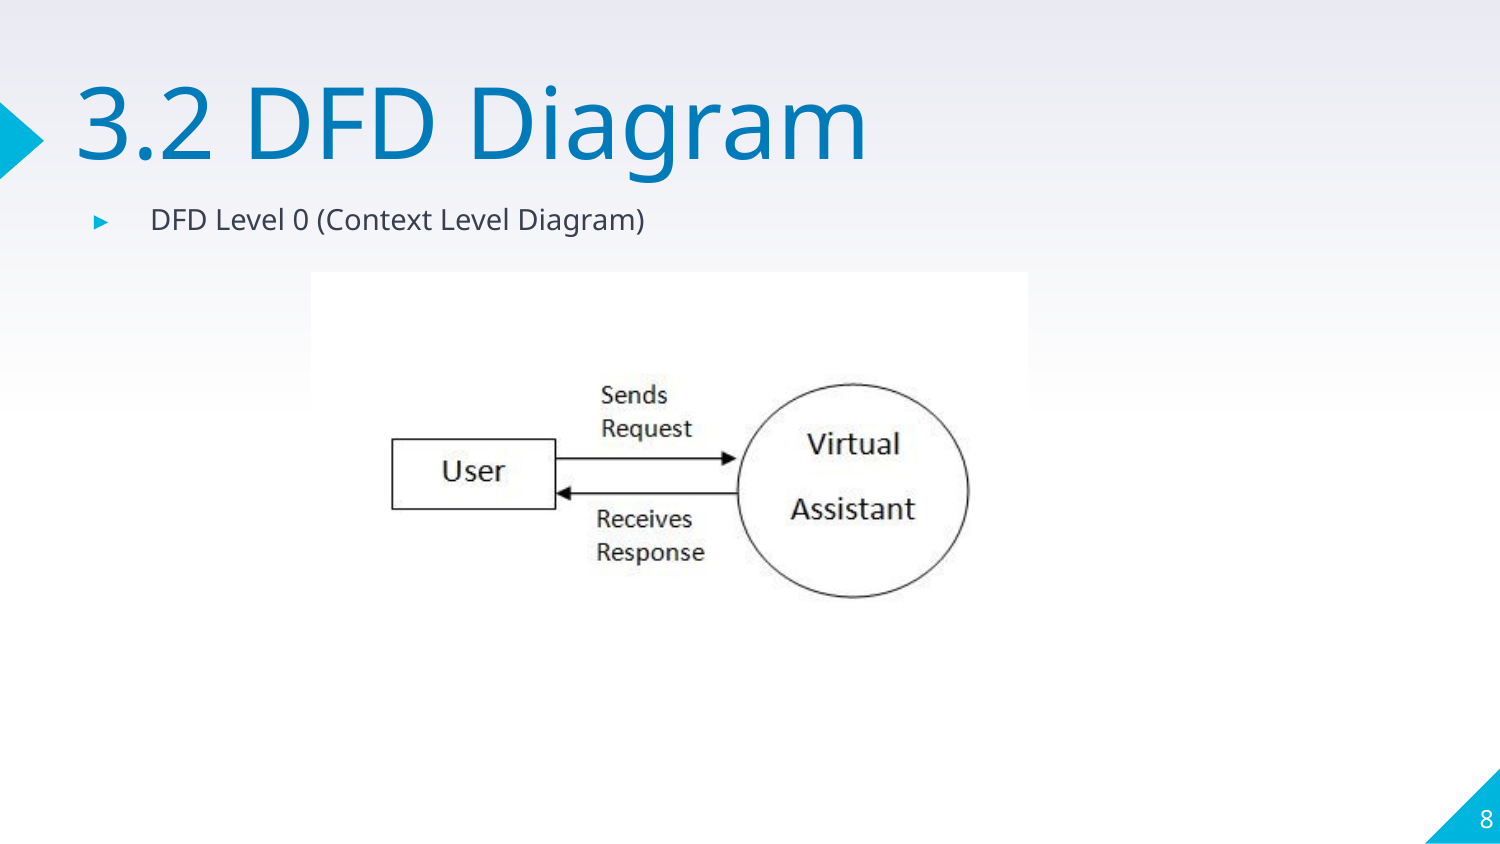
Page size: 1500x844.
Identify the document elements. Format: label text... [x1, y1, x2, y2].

title 3.2 DFD Diagram [75, 82, 1001, 197]
list DFD Level 0 (Context Level Diagram) [75, 197, 1001, 273]
slide_number 8 [1418, 760, 1494, 838]
picture [311, 272, 1028, 680]
